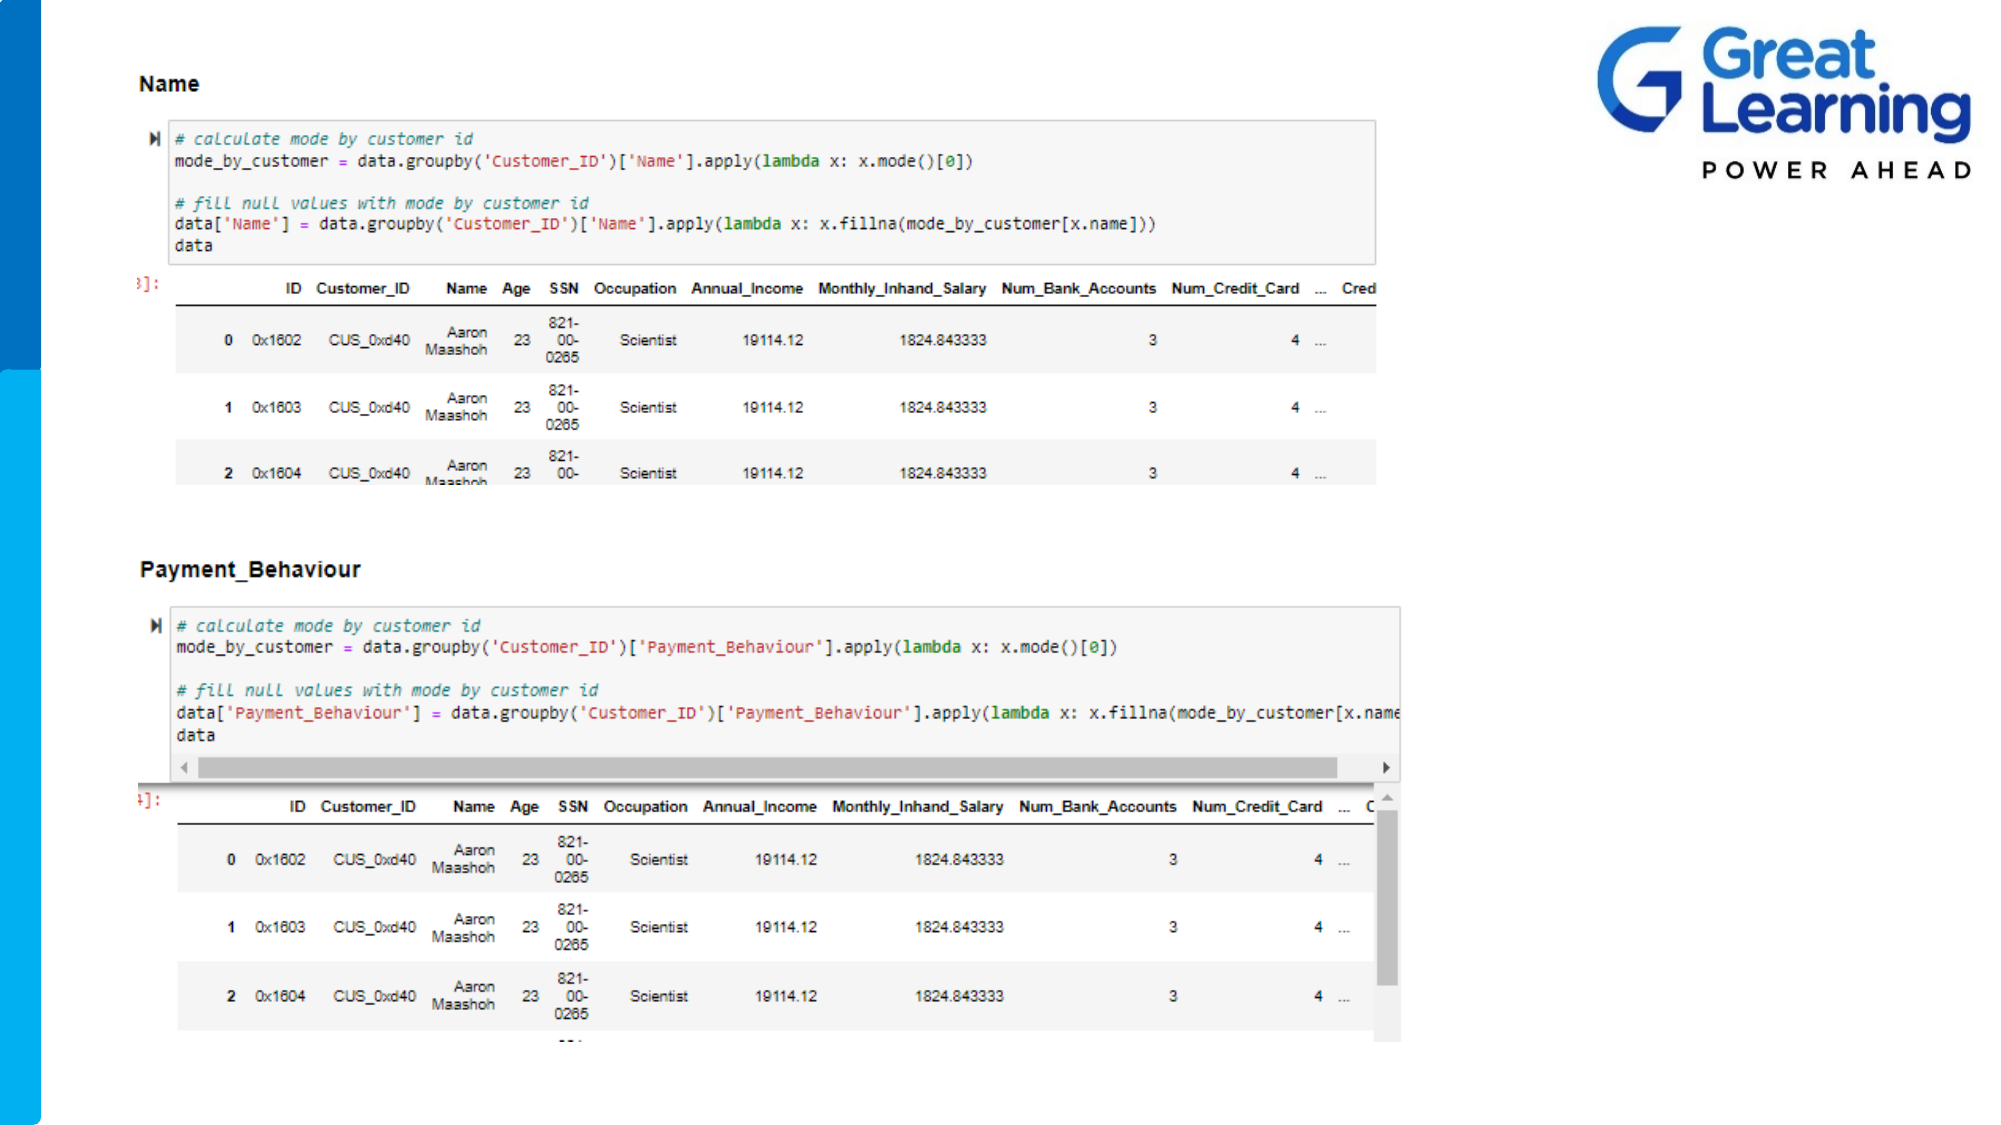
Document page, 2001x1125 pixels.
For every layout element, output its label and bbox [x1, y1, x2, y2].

picture [1571, 4, 2000, 196]
text_box [0, 0, 42, 372]
text_box [0, 368, 42, 1125]
list [137, 73, 1386, 485]
picture [138, 555, 1414, 1042]
